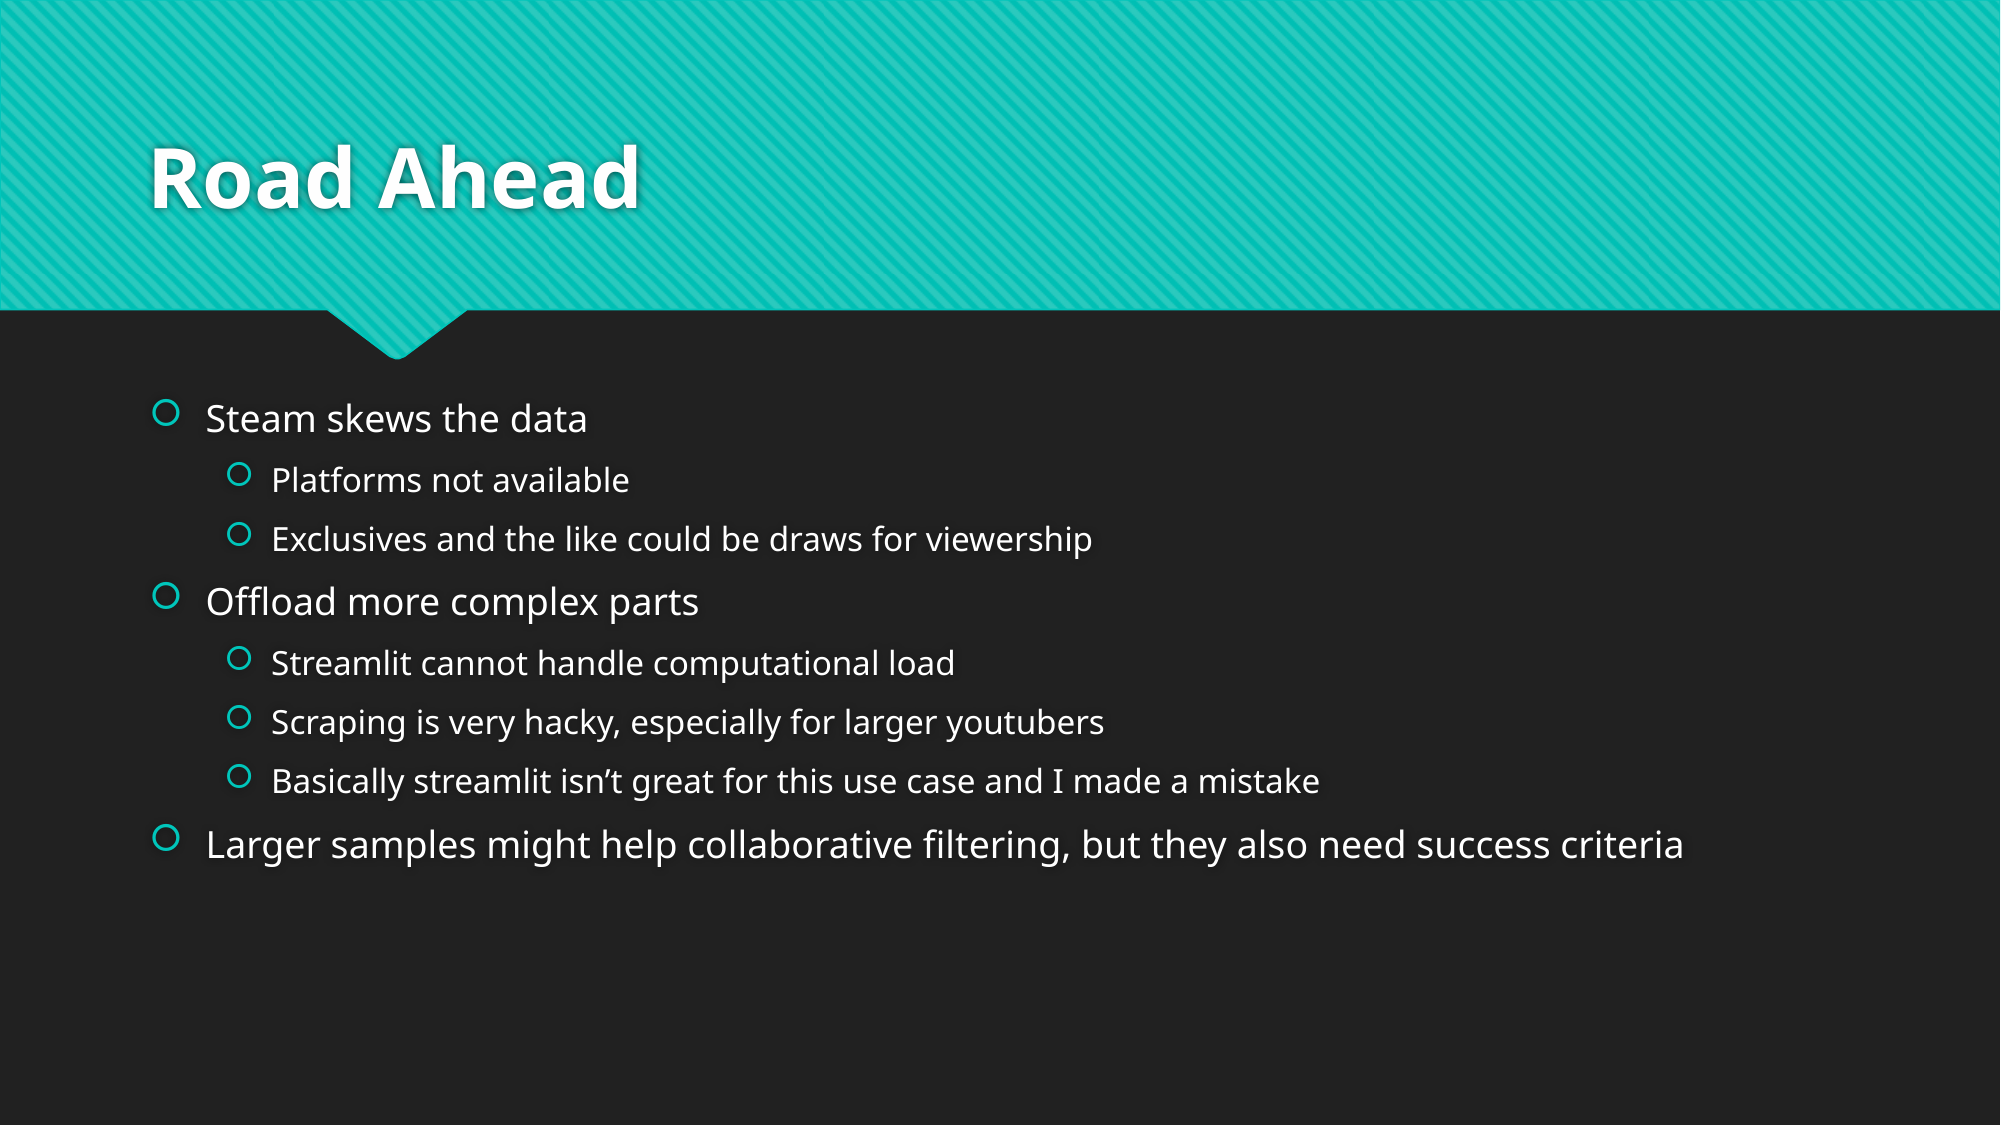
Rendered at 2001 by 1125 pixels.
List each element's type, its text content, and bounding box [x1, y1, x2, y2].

list Steam skews the data Platforms not available Exclusives and the like could be draws for viewership Offload more complex parts Streamlit cannot handle computational load Scraping is very hacky, especially for larger youtubers Basically streamlit isn’t great for this use case and I made a mistake Larger samples might help collaborative filtering, but they also need success criteria [134, 364, 1866, 962]
title Road Ahead [132, 73, 1868, 233]
